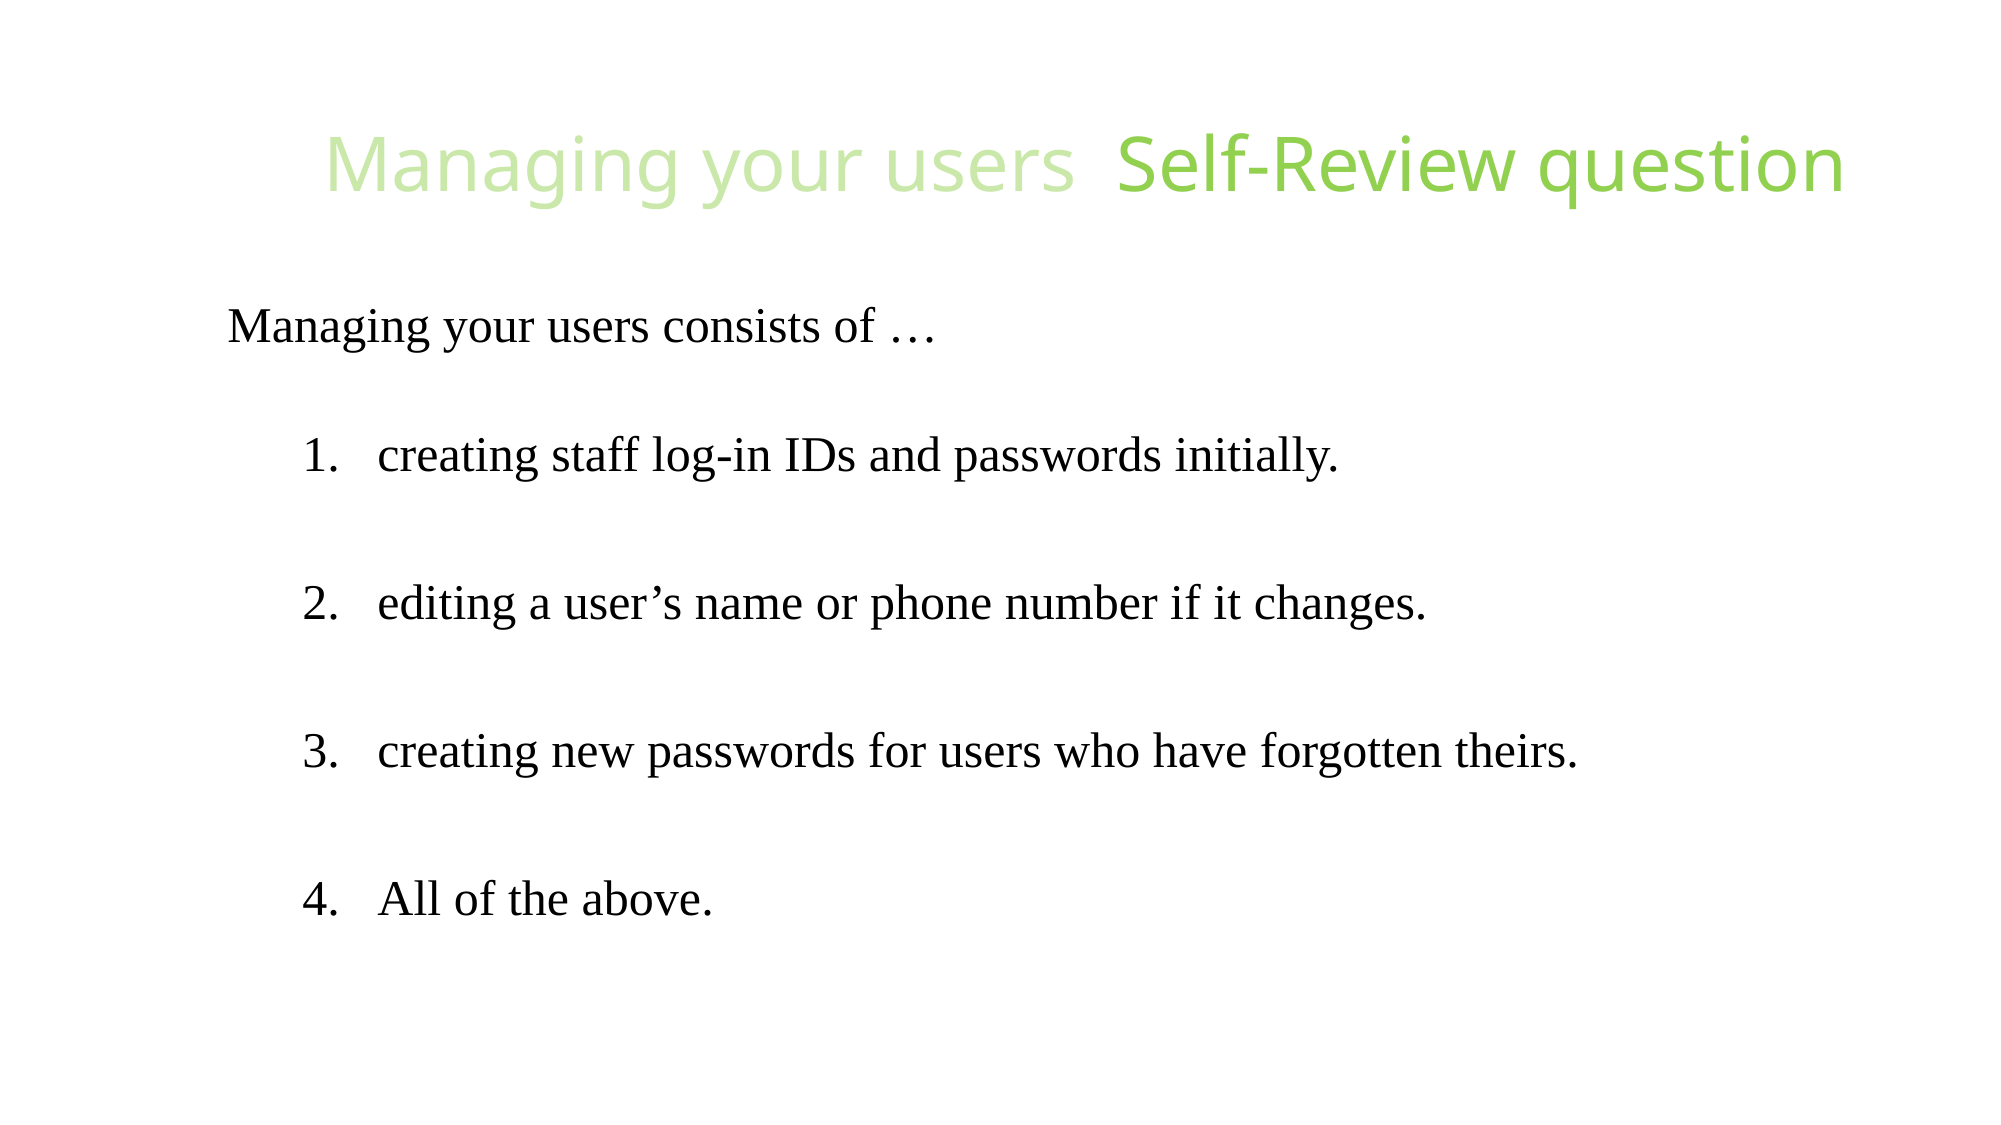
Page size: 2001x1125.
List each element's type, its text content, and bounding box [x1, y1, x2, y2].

list Managing your users consists of … creating staff log-in IDs and passwords initially. editing a user’s name or phone number if it changes. creating new passwords for users who have forgotten theirs. All of the above. [137, 221, 1863, 1077]
title Managing your users Self-Review question [137, 117, 1863, 221]
